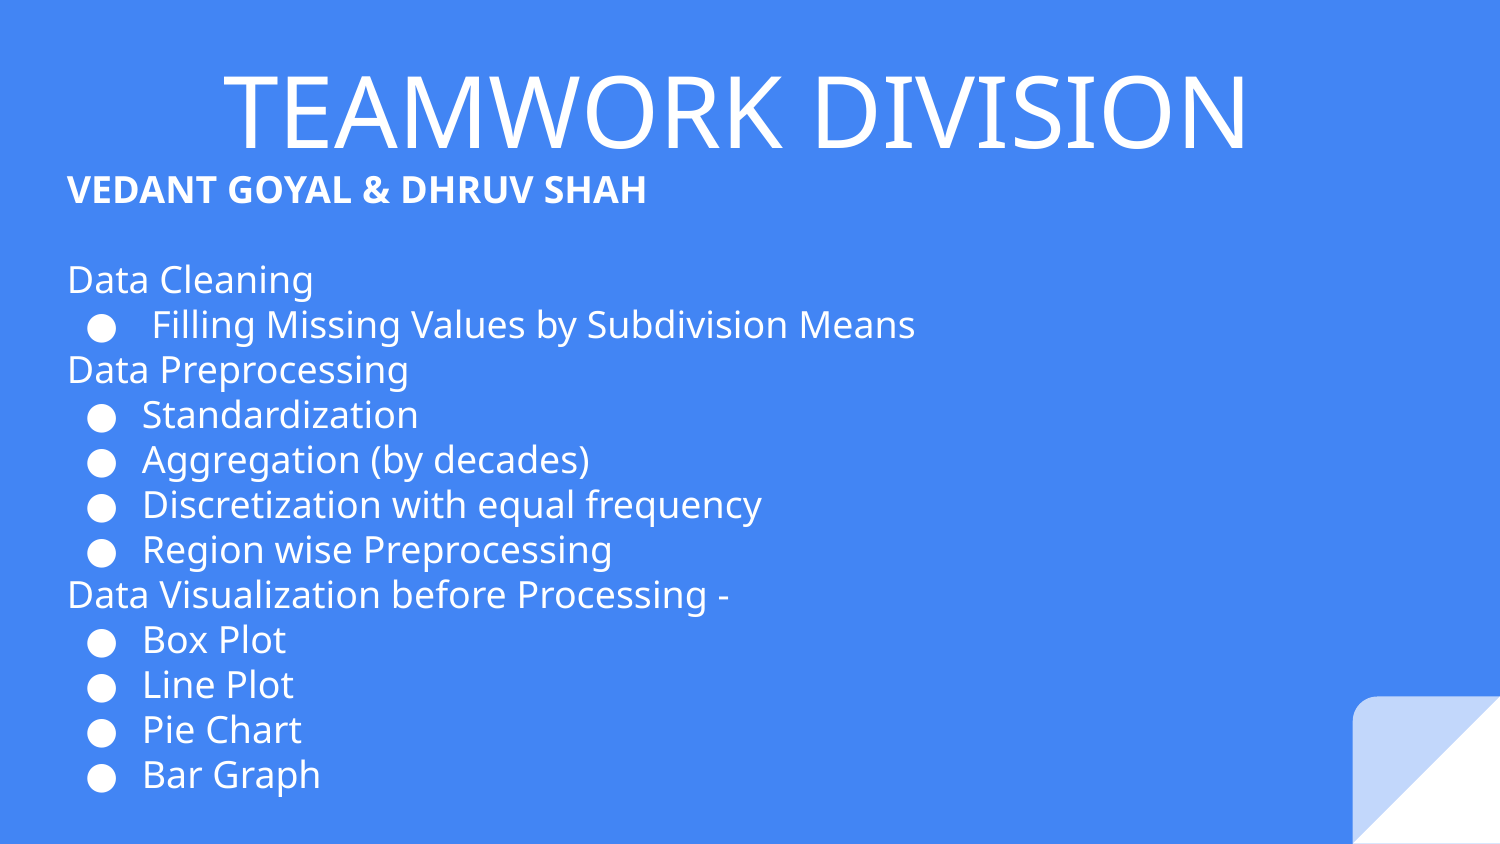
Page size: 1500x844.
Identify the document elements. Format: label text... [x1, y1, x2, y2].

title TEAMWORK DIVISION [64, 30, 1413, 184]
subtitle VEDANT GOYAL & DHRUV SHAH Data Cleaning Filling Missing Values by Subdivision Means Data Preprocessing Standardization Aggregation (by decades) Discretization with equal frequency Region wise Preprocessing Data Visualization before Processing - Box Plot Line Plot Pie Chart Bar Graph [51, 151, 1401, 844]
